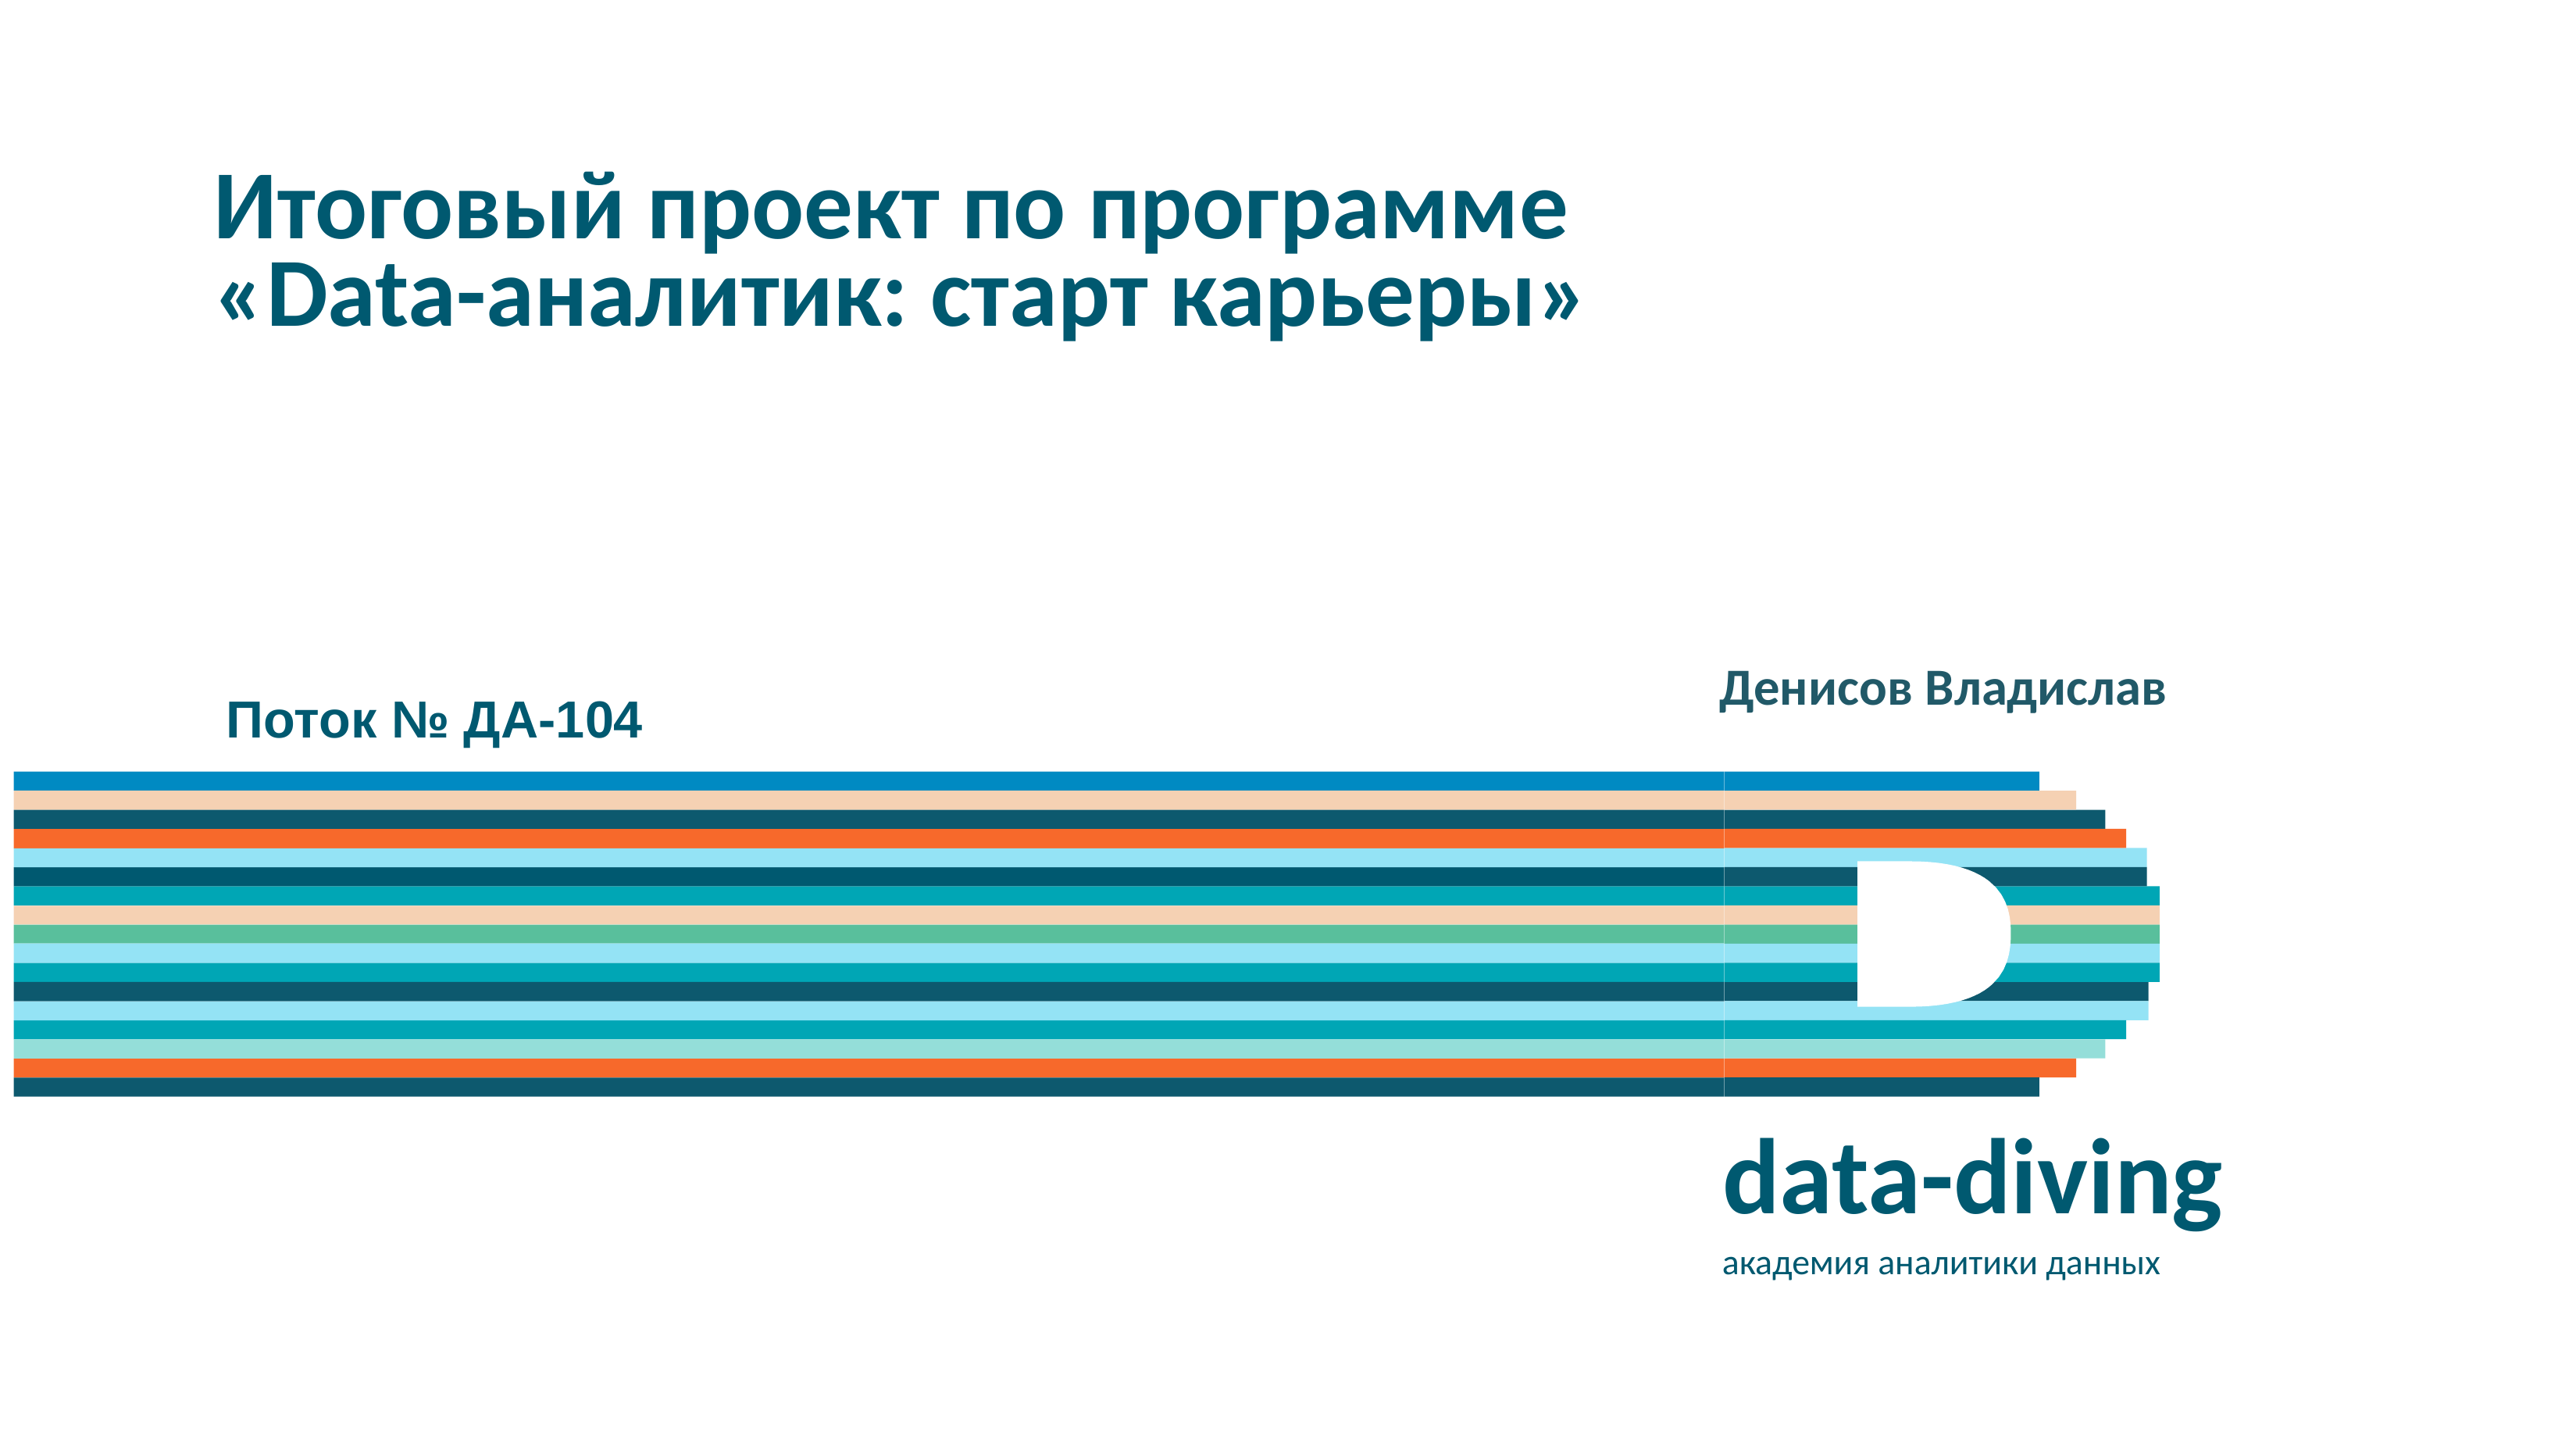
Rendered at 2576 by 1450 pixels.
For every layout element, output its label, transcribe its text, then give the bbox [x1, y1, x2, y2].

text_box Денисов Владислав [1717, 662, 2372, 716]
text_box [1727, 771, 2160, 1097]
text_box data-diving [1711, 1100, 2263, 1241]
text_box академия аналитики данных [1710, 1233, 2295, 1288]
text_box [13, 771, 1725, 1097]
text_box Итоговый проект по программе «Data-аналитик: старт карьеры» [213, 168, 1806, 364]
text_box Поток № ДА-104 [214, 694, 937, 753]
